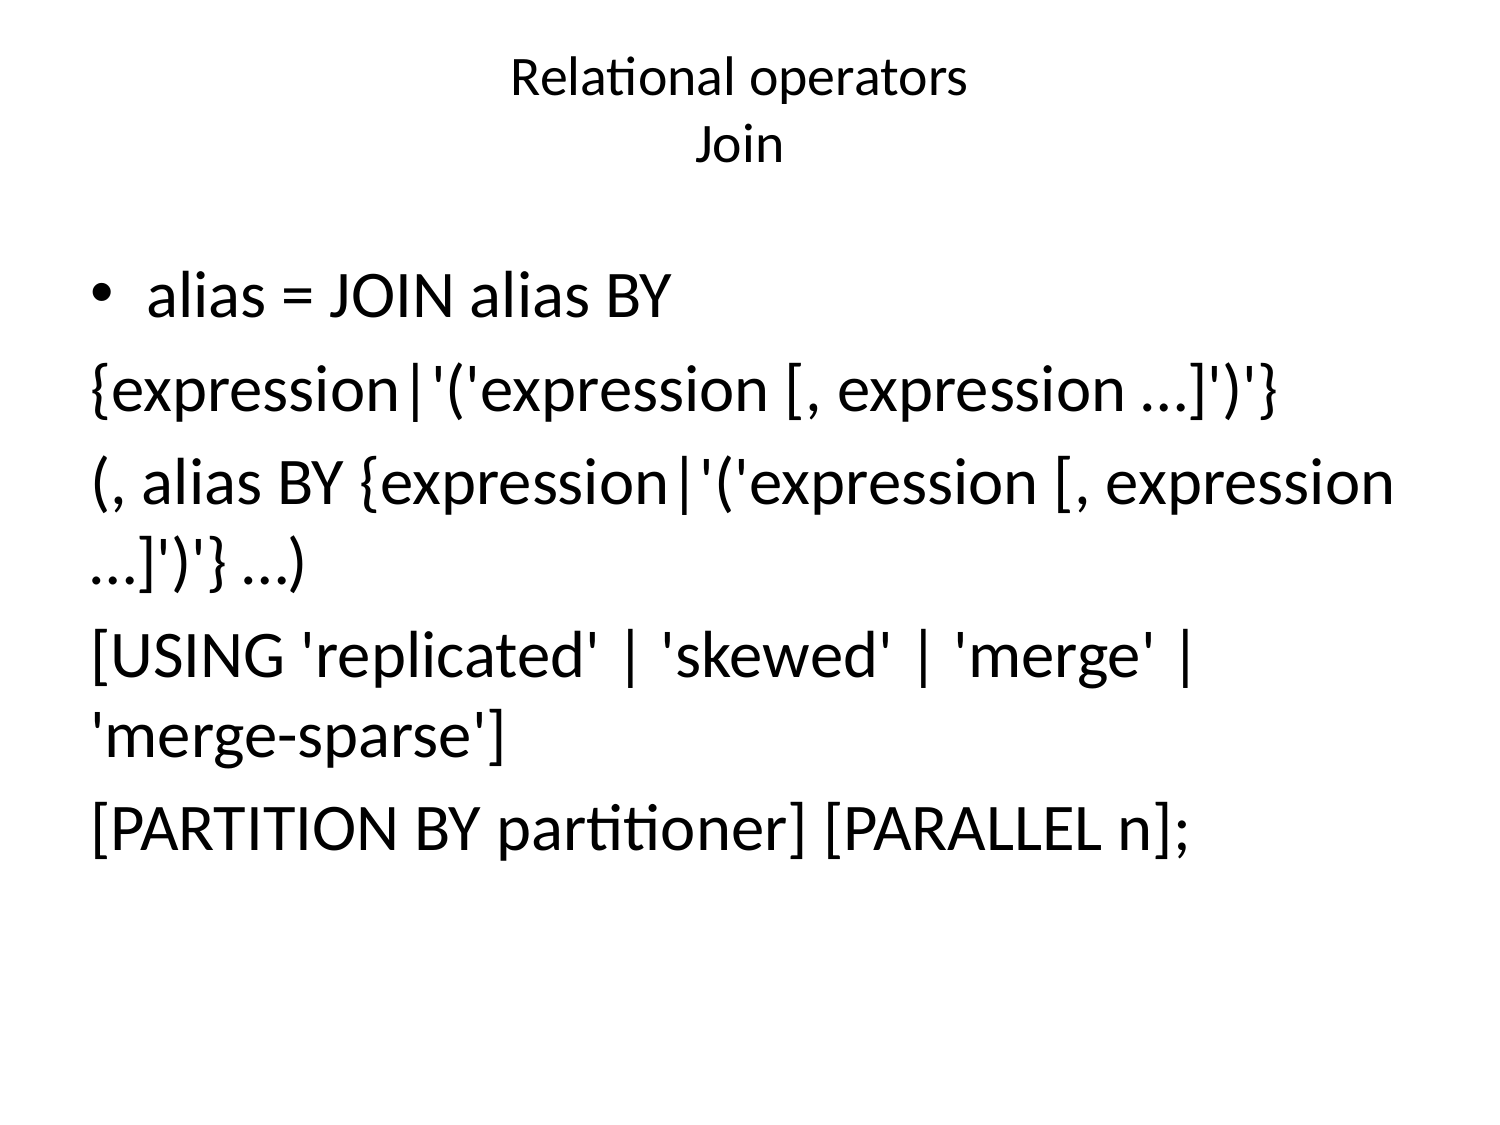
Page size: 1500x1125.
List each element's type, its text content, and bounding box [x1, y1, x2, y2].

title Relational operators Join [64, 30, 1415, 183]
list alias = JOIN alias BY {expression|'('expression [, expression …]')'} (, alias BY {expression|'('expression [, expression …]')'} …) [USING 'replicated' | 'skewed' | 'merge' | 'merge-sparse'] [PARTITION BY partitioner] [PARALLEL n]; [75, 243, 1425, 1005]
